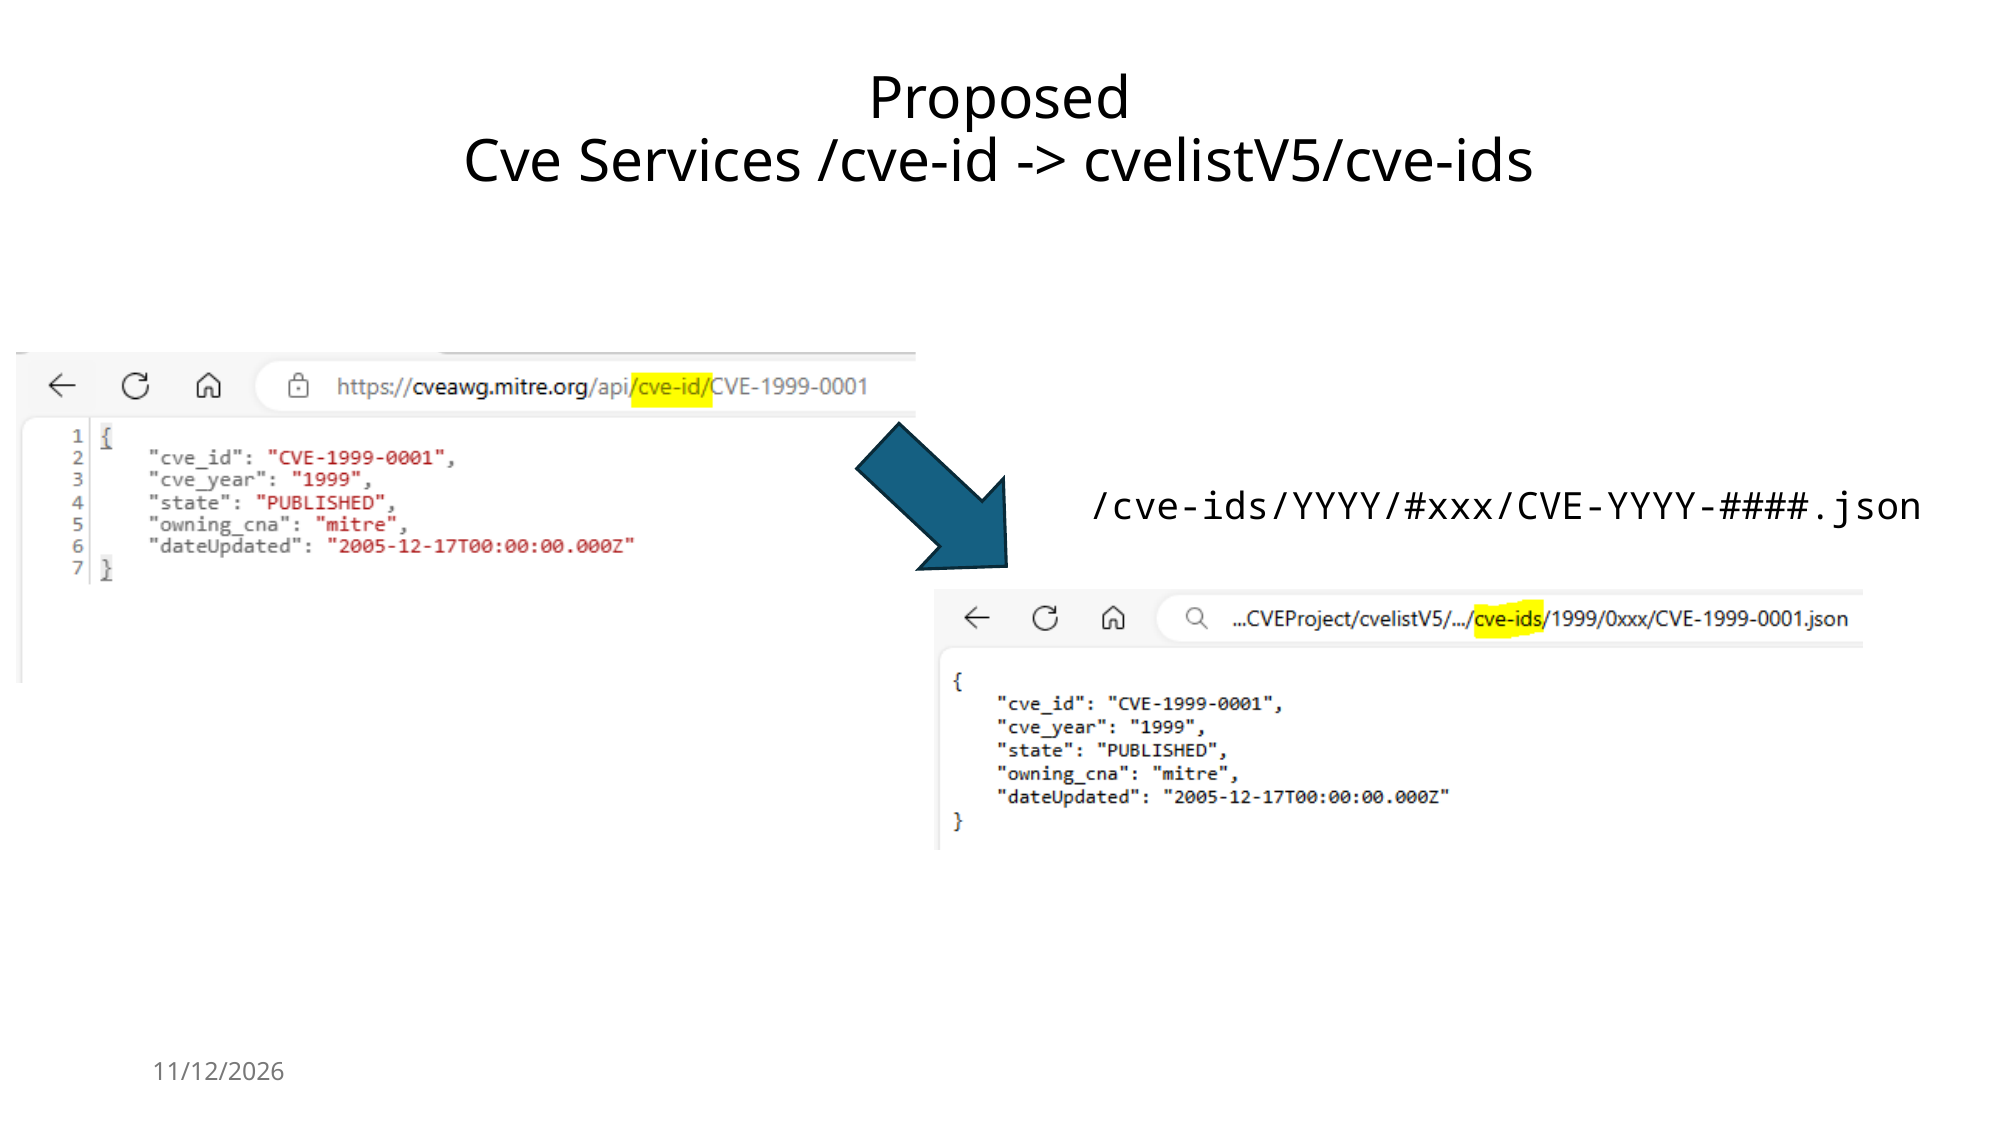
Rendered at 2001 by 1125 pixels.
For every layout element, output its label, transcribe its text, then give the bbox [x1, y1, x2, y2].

text_box [917, 438, 1008, 571]
picture [934, 589, 1864, 851]
text_box /cve-ids/YYYY/#xxx/CVE-YYYY-####.json [1074, 474, 2000, 535]
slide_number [137, 1042, 588, 1103]
title Proposed Cve Services /cve-id -> cvelistV5/cve-ids [137, 59, 1863, 202]
picture [15, 351, 917, 683]
